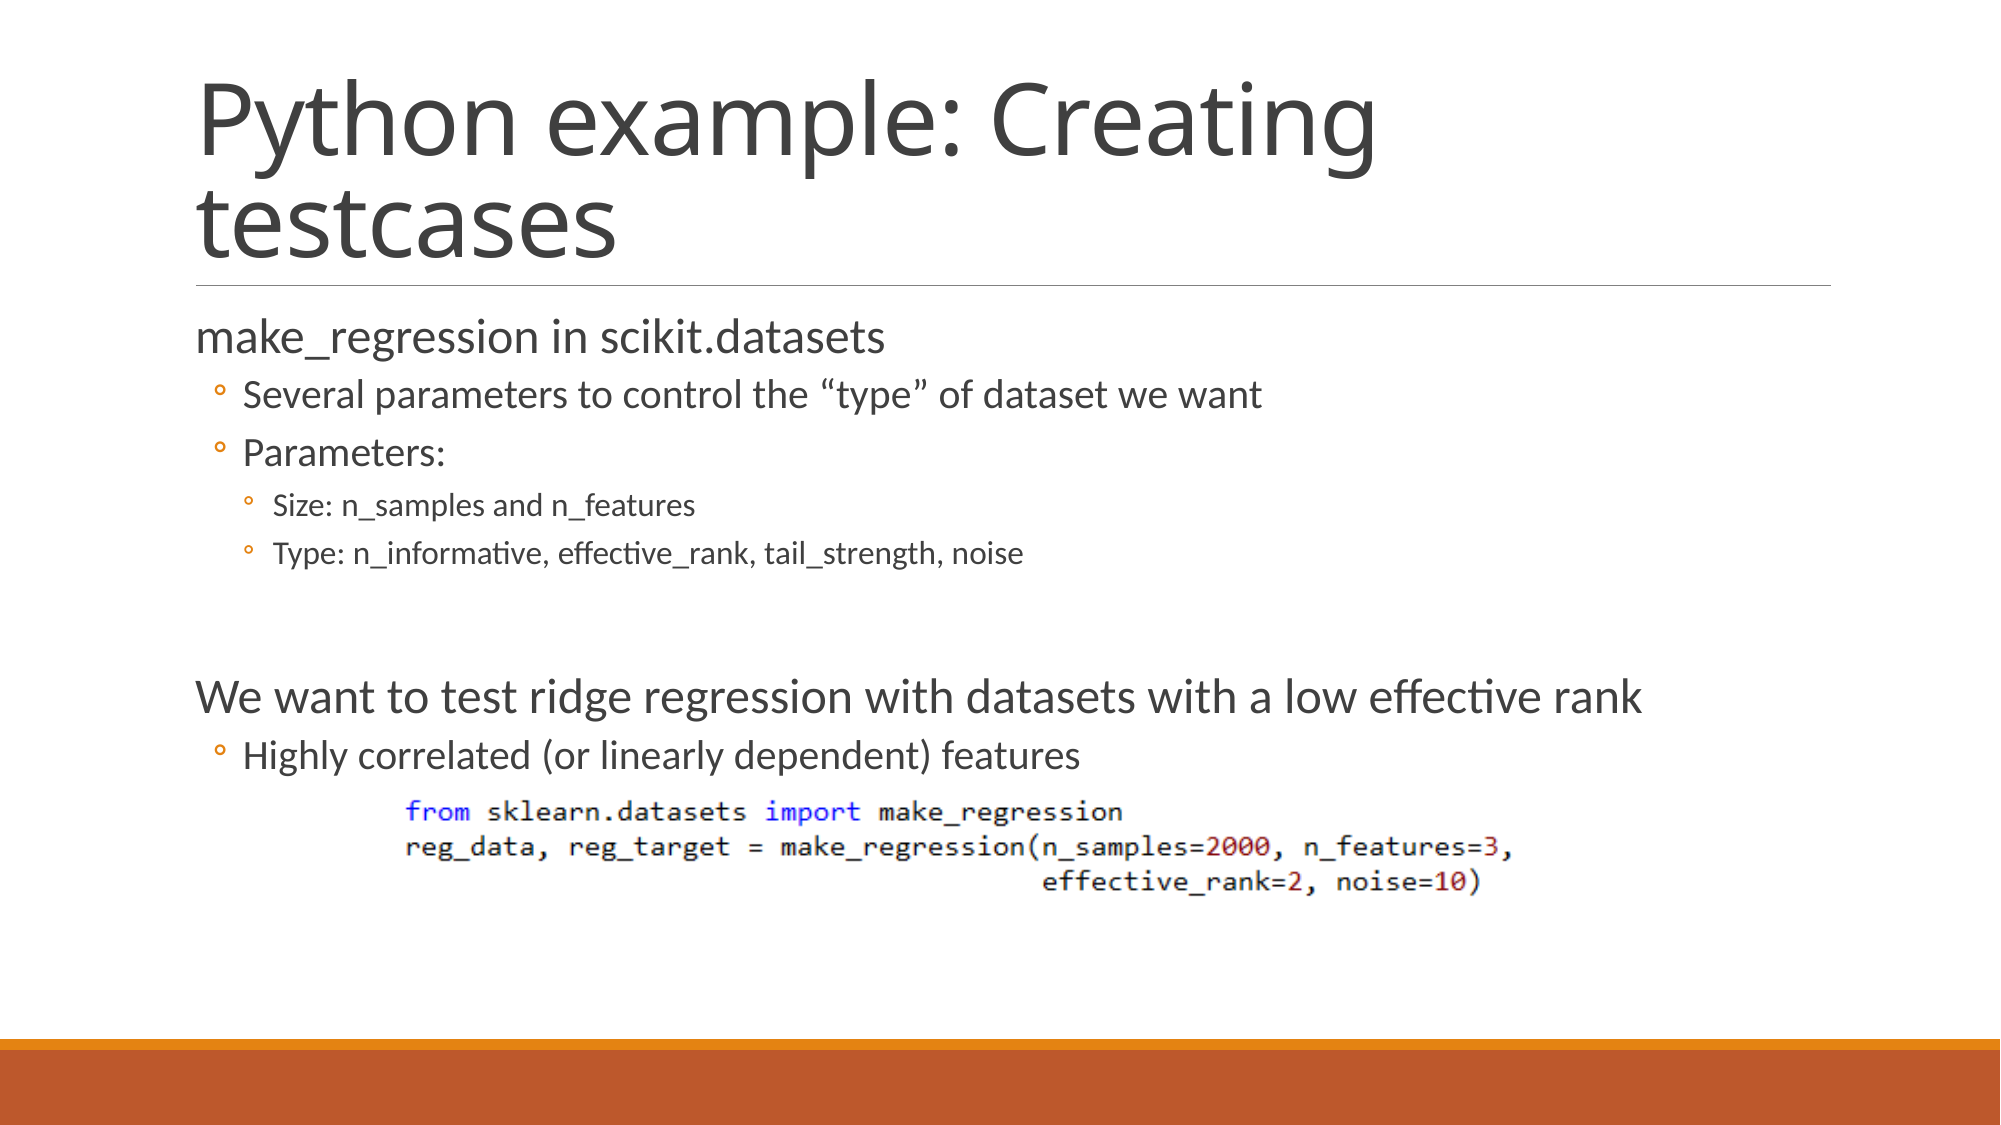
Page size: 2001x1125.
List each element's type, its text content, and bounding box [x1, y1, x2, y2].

title Python example: Creating testcases [180, 47, 1830, 285]
picture [404, 786, 1537, 909]
list make_regression in scikit.datasets Several parameters to control the “type” of dataset we want Parameters: Size: n_samples and n_features Type: n_informative, effective_rank, tail_strength, noise We want to test ridge regression with datasets with a low effective rank Highly correlated (or linearly dependent) features [180, 302, 1830, 963]
